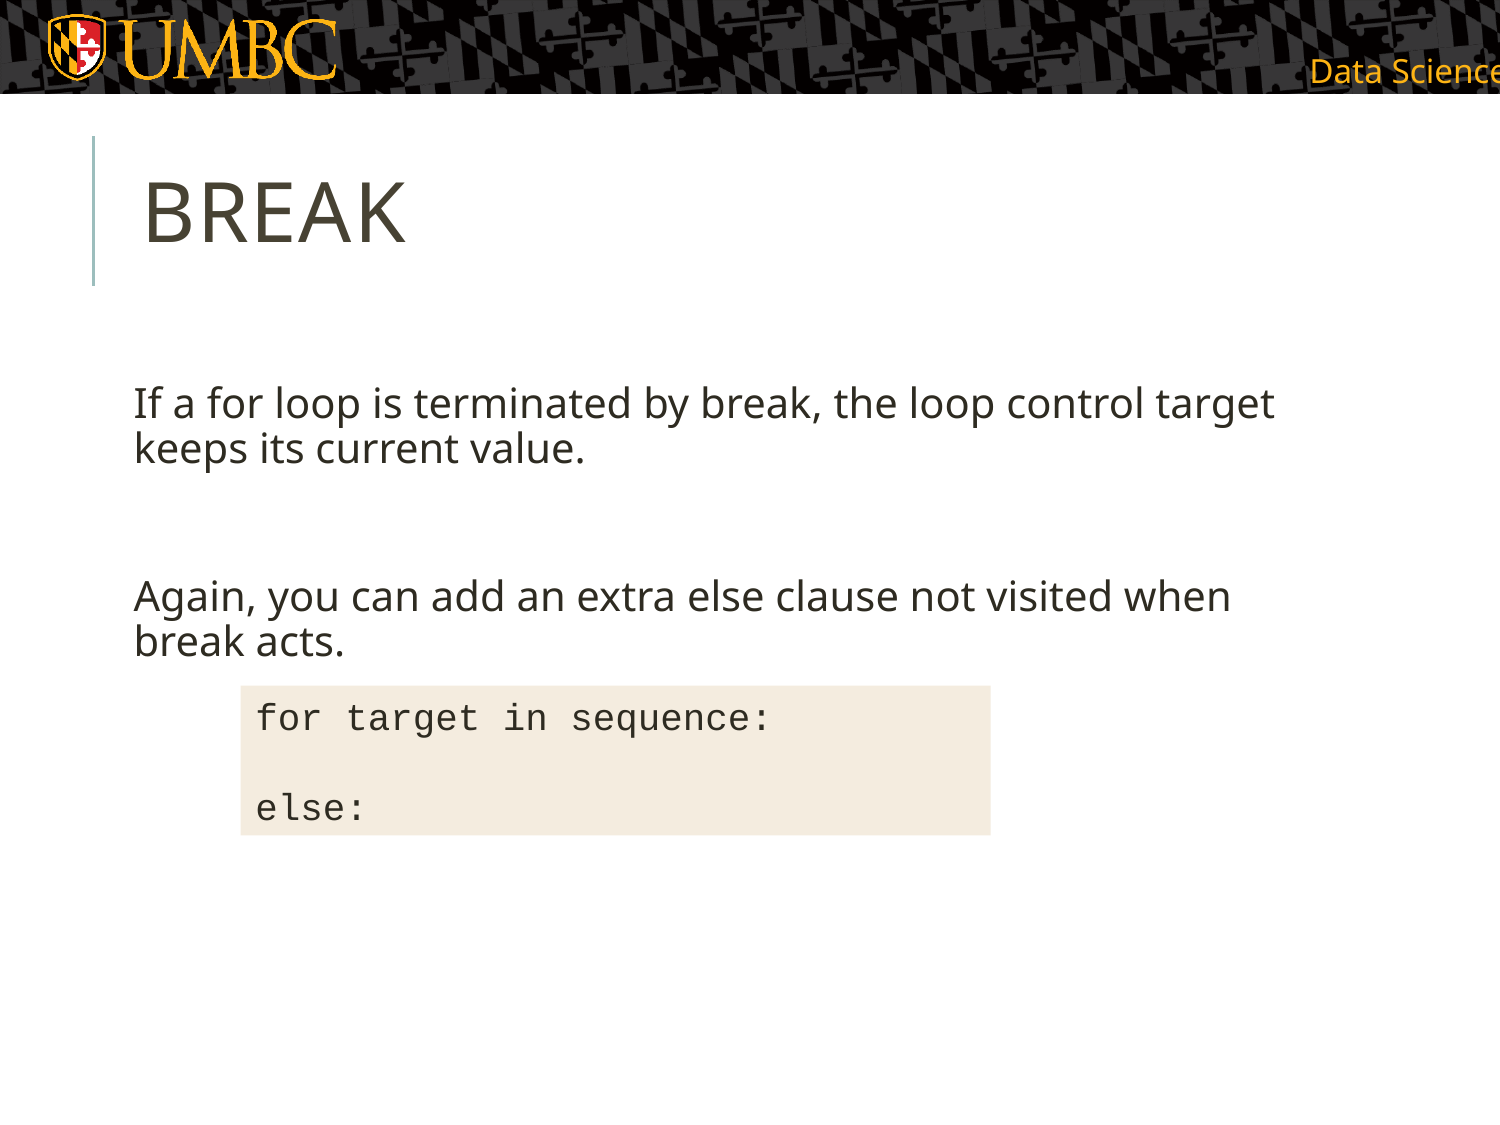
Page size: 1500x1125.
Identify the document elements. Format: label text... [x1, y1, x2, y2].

picture [0, 0, 1500, 94]
list If a for loop is terminated by break, the loop control target keeps its current value. Again, you can add an extra else clause not visited when break acts. [126, 375, 1322, 1035]
text_box for target in sequence: else: [240, 685, 991, 836]
title Break [126, 96, 1322, 342]
